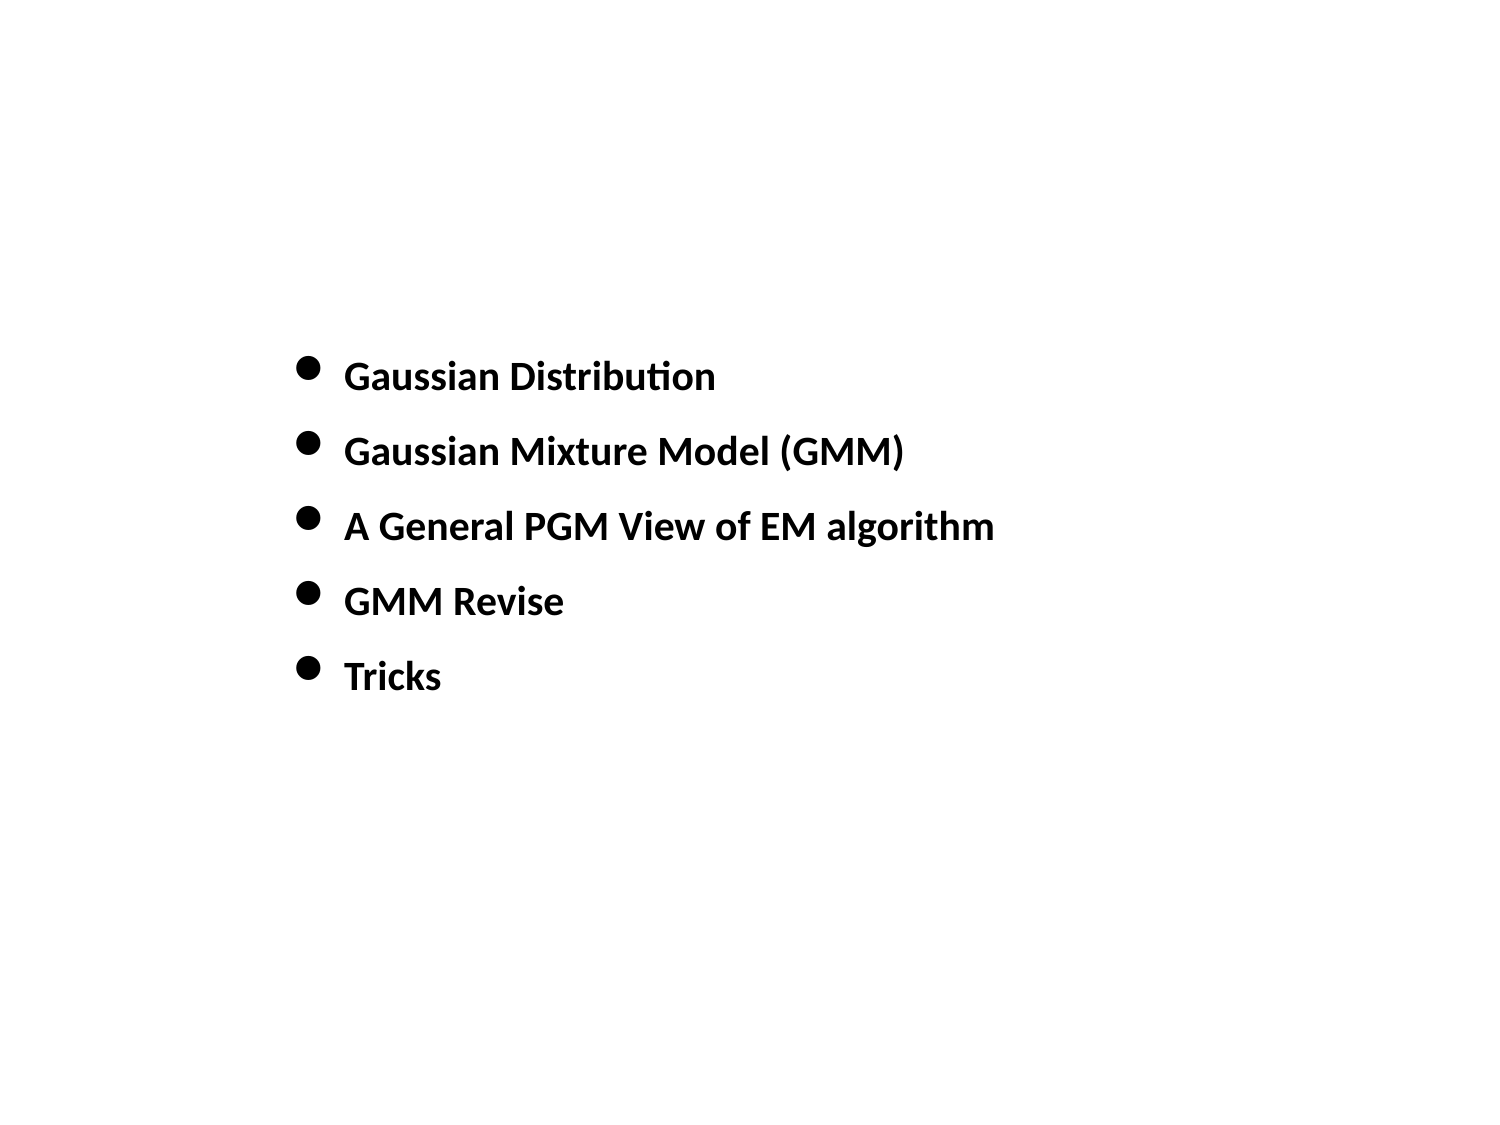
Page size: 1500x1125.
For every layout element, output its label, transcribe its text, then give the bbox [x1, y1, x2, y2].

text_box Gaussian Distribution Gaussian Mixture Model (GMM) A General PGM View of EM algorithm GMM Revise Tricks [278, 316, 1011, 707]
